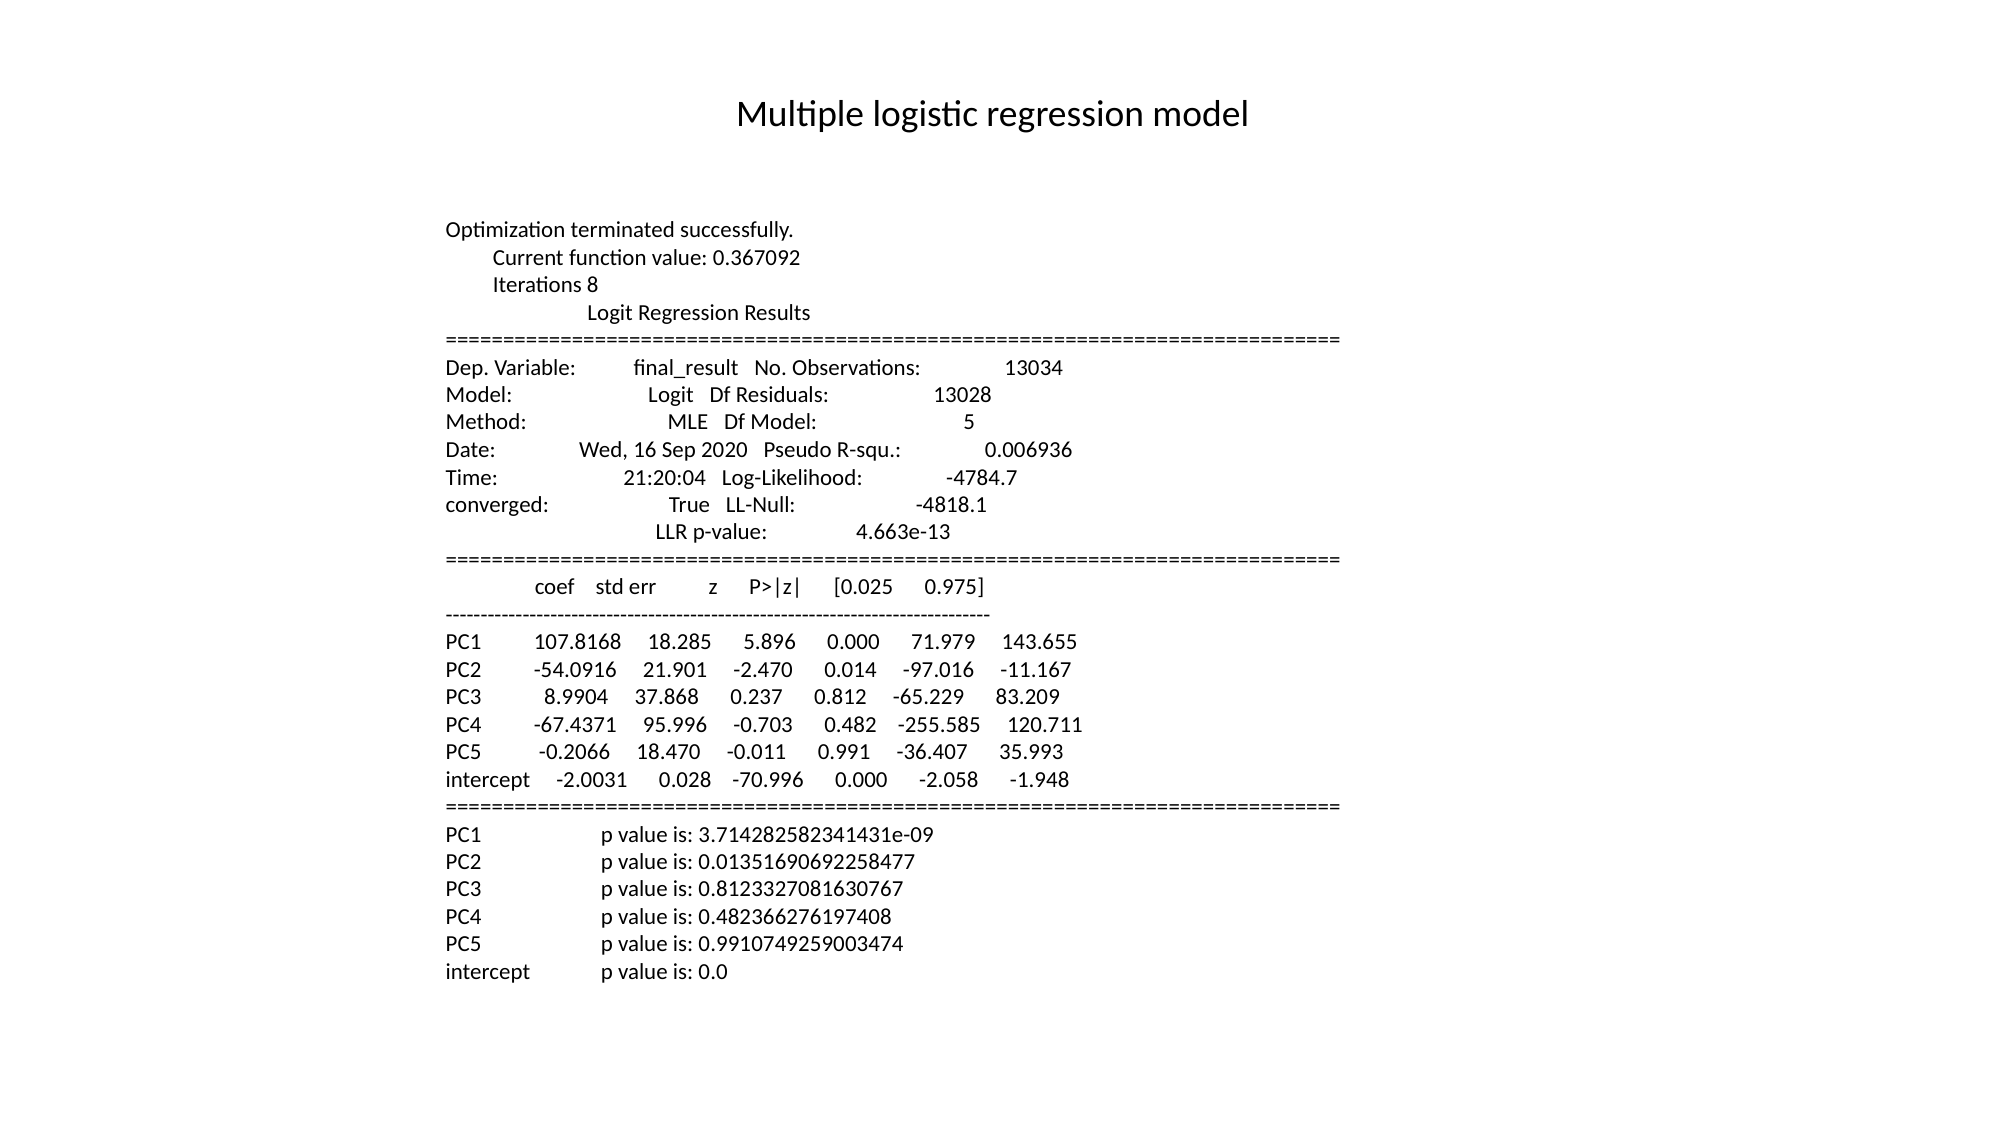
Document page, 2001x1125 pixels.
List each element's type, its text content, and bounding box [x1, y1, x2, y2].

text_box Optimization terminated successfully. Current function value: 0.367092 Iterations 8 Logit Regression Results ============================================================================== Dep. Variable: final_result No. Observations: 13034 Model: Logit Df Residuals: 13028 Method: MLE Df Model: 5 Date: Wed, 16 Sep 2020 Pseudo R-squ.: 0.006936 Time: 21:20:04 Log-Likelihood: -4784.7 converged: True LL-Null: -4818.1 LLR p-value: 4.663e-13 ============================================================================== coef std err z P>|z| [0.025 0.975] ------------------------------------------------------------------------------ PC1 107.8168 18.285 5.896 0.000 71.979 143.655 PC2 -54.0916 21.901 -2.470 0.014 -97.016 -11.167 PC3 8.9904 37.868 0.237 0.812 -65.229 83.209 PC4 -67.4371 95.996 -0.703 0.482 -255.585 120.711 PC5 -0.2066 18.470 -0.011 0.991 -36.407 35.993 intercept -2.0031 0.028 -70.996 0.000 -2.058 -1.948 ============================================================================== PC1 p value is: 3.714282582341431e-09 PC2 p value is: 0.01351690692258477 PC3 p value is: 0.8123327081630767 PC4 p value is: 0.482366276197408 PC5 p value is: 0.9910749259003474 intercept p value is: 0.0 [430, 207, 1631, 992]
text_box Multiple logistic regression model [721, 81, 1265, 142]
